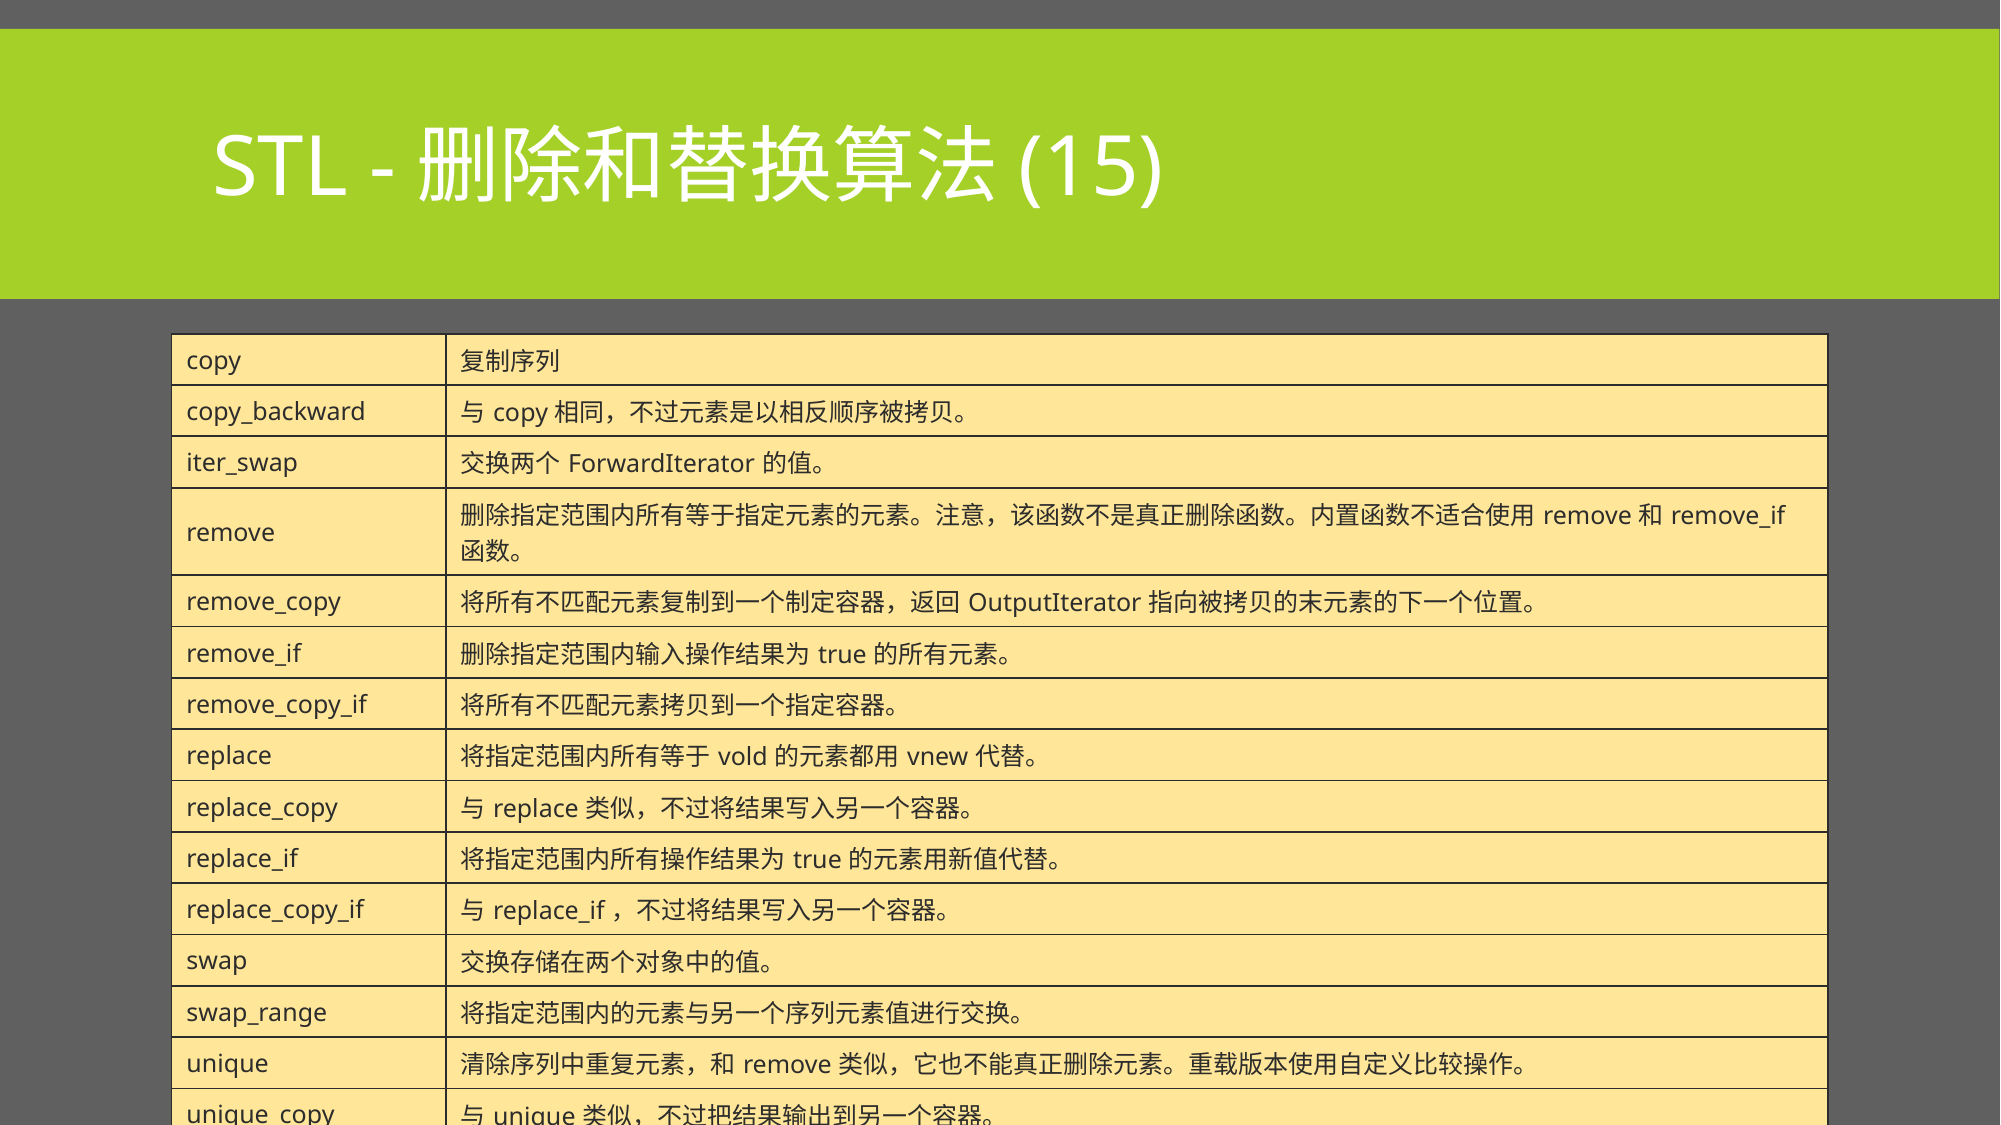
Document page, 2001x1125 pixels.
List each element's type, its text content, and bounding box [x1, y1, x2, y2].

table_cell remove_copy_if [172, 679, 445, 728]
table_header 复制序列 [447, 335, 1827, 384]
table_cell 交换两个ForwardIterator的值。 [447, 437, 1827, 487]
table_cell 交换存储在两个对象中的值。 [447, 935, 1827, 985]
table_cell remove_if [172, 627, 445, 677]
table_cell 将所有不匹配元素复制到一个制定容器，返回OutputIterator指向被拷贝的末元素的下一个位置。 [447, 576, 1827, 626]
table_cell unique [172, 1038, 445, 1088]
table_cell 清除序列中重复元素，和remove类似，它也不能真正删除元素。重载版本使用自定义比较操作。 [447, 1038, 1827, 1088]
table_cell 删除指定范围内所有等于指定元素的元素。注意，该函数不是真正删除函数。内置函数不适合使用remove和remove_if函数。 [447, 489, 1827, 574]
title STL -删除和替换算法(15) [197, 46, 1803, 295]
table_cell 将指定范围内所有等于vold的元素都用vnew代替。 [447, 730, 1827, 780]
table_header copy [172, 335, 445, 384]
table_cell iter_swap [172, 437, 445, 487]
table_cell 将指定范围内的元素与另一个序列元素值进行交换。 [447, 987, 1827, 1036]
table_cell 与replace_if，不过将结果写入另一个容器。 [447, 884, 1827, 934]
table_cell copy_backward [172, 386, 445, 435]
table_cell remove_copy [172, 576, 445, 626]
table_cell replace [172, 730, 445, 780]
table_cell swap_range [172, 987, 445, 1036]
table_cell replace_copy_if [172, 884, 445, 934]
table_cell 将指定范围内所有操作结果为true的元素用新值代替。 [447, 833, 1827, 882]
table_cell remove [172, 489, 445, 574]
table_cell 与unique类似，不过把结果输出到另一个容器。 [447, 1089, 1827, 1125]
table_cell replace_if [172, 833, 445, 882]
table_cell 将所有不匹配元素拷贝到一个指定容器。 [447, 679, 1827, 728]
table_cell 与copy相同，不过元素是以相反顺序被拷贝。 [447, 386, 1827, 435]
table_cell 删除指定范围内输入操作结果为true的所有元素。 [447, 627, 1827, 677]
table_cell swap [172, 935, 445, 985]
table_cell unique_copy [172, 1089, 445, 1125]
table_cell replace_copy [172, 781, 445, 831]
table_cell 与replace类似，不过将结果写入另一个容器。 [447, 781, 1827, 831]
